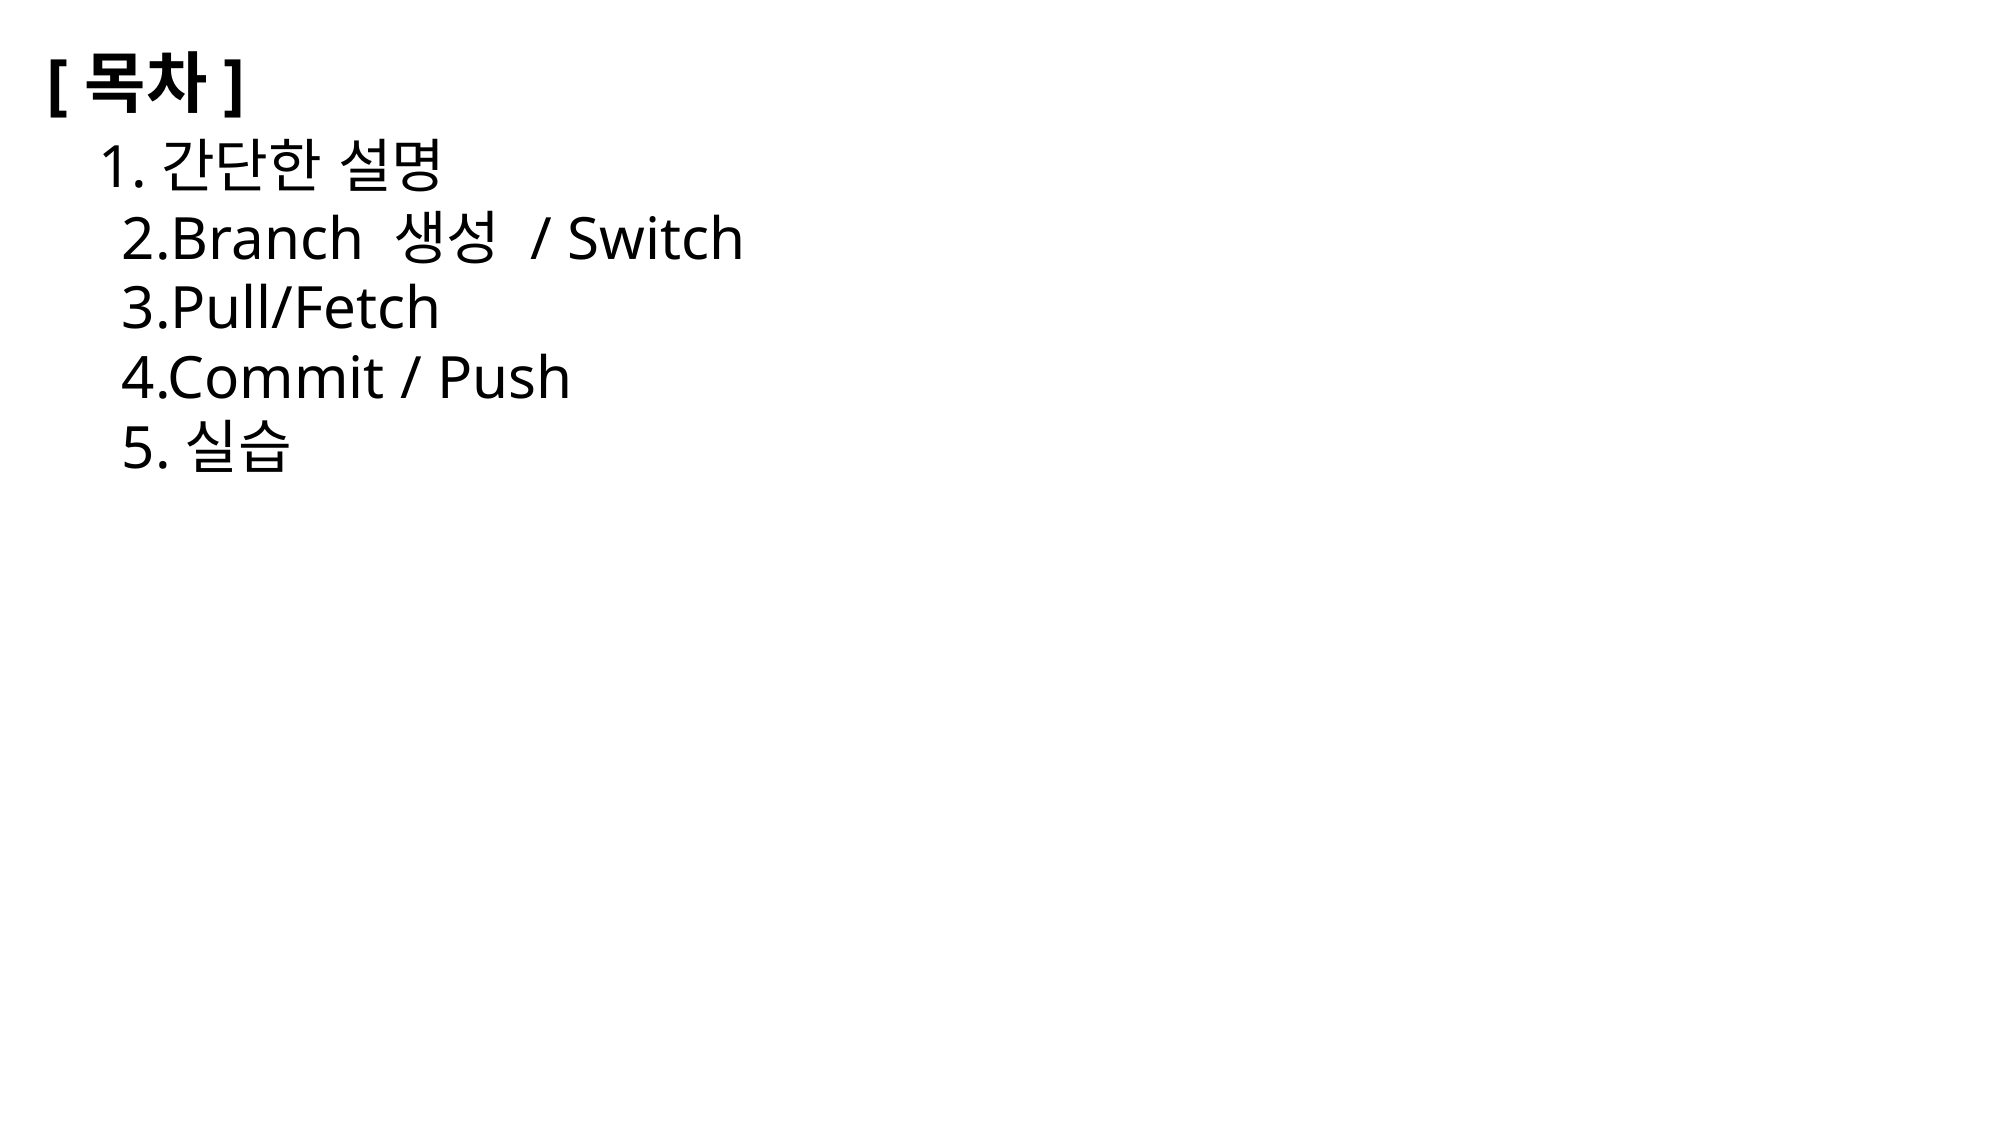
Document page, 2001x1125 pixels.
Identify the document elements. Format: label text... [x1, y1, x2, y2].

text_box [목차] 1.간단한 설명 2.Branch 생성 / Switch 3.Pull/Fetch 4.Commit / Push 5.실습 [32, 33, 1368, 488]
